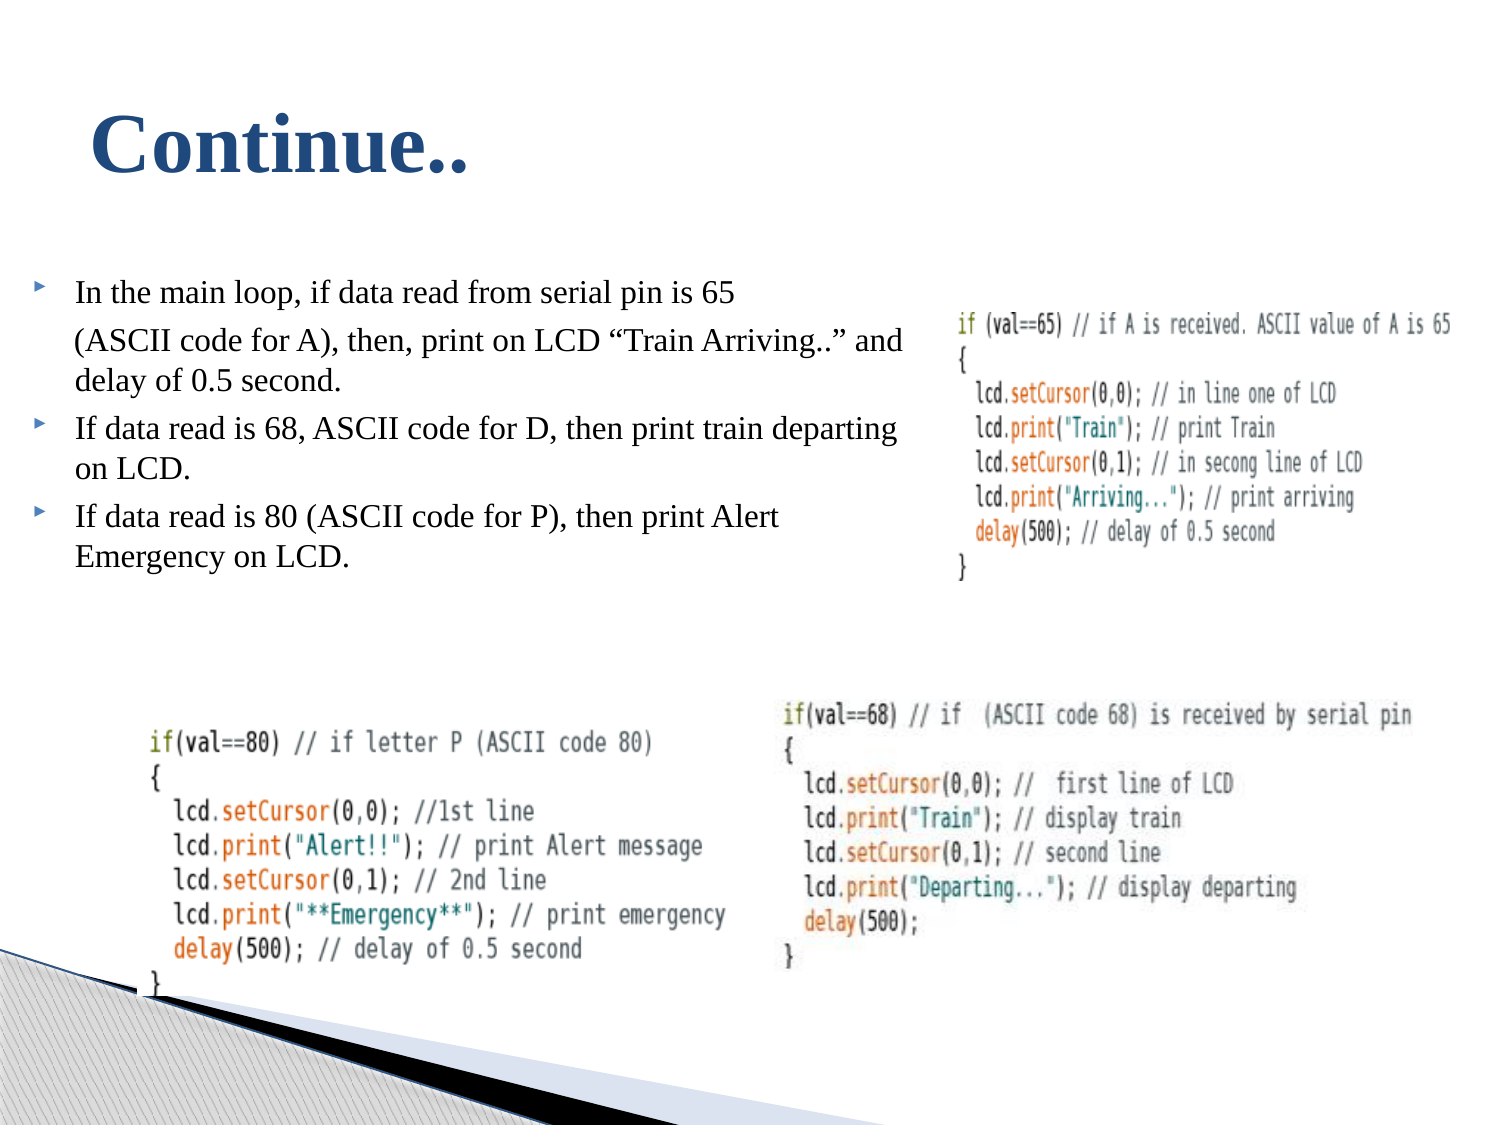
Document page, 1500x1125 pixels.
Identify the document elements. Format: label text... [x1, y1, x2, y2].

picture [137, 724, 737, 996]
picture [774, 699, 1413, 973]
picture [949, 312, 1462, 581]
list In the main loop, if data read from serial pin is 65 (ASCII code for A), then, print on LCD “Train Arriving..” and delay of 0.5 second. If data read is 68, ASCII code for D, then print train departing on LCD. If data read is 80 (ASCII code for P), then print Alert Emergency on LCD. [0, 262, 938, 1025]
title Continue.. [75, 45, 1425, 233]
